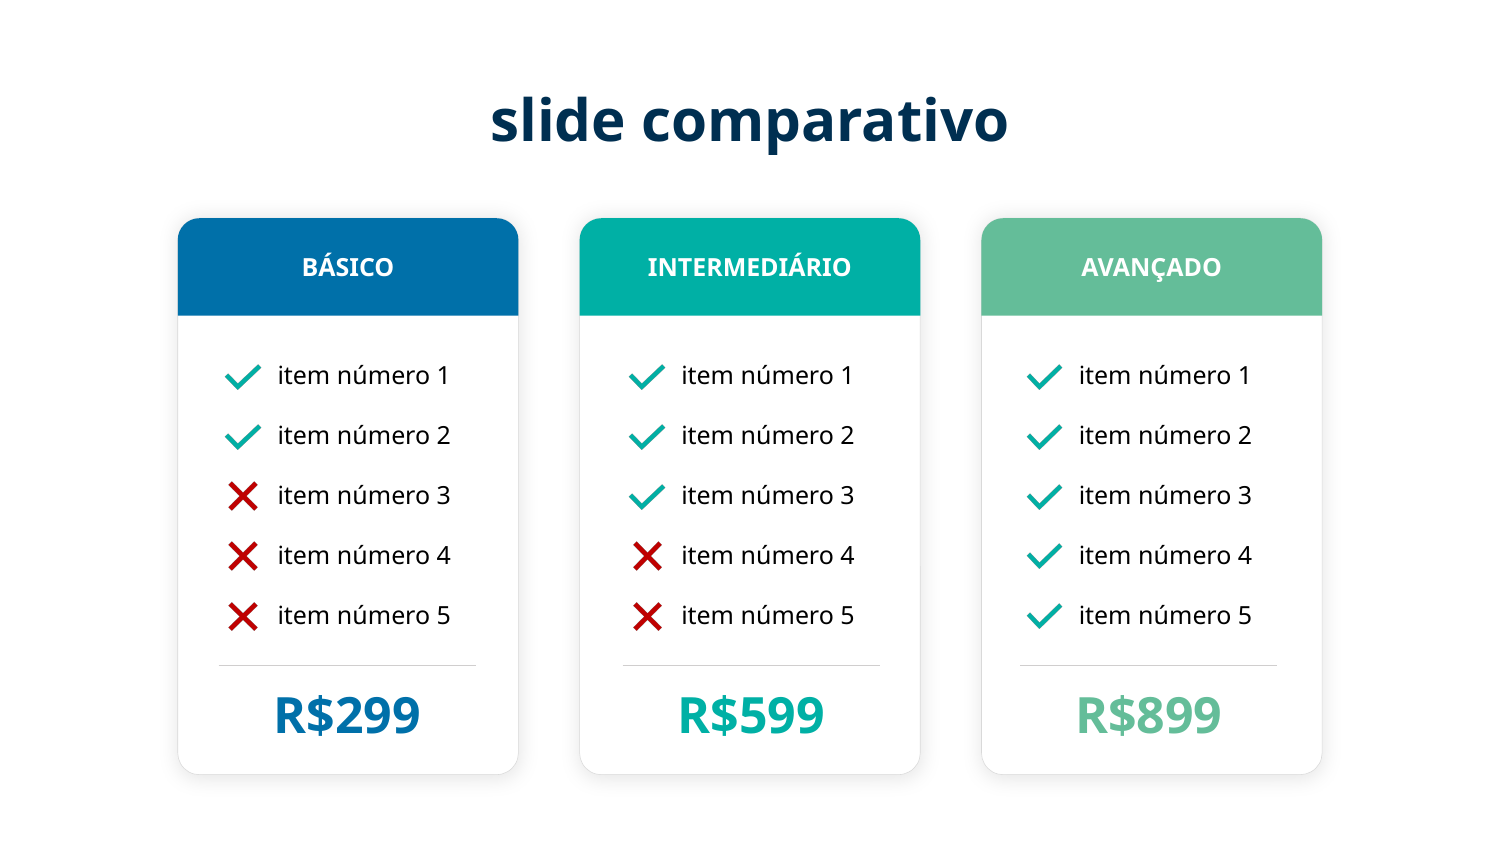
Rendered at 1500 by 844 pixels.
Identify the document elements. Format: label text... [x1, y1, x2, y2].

text_box AVANÇADO [980, 217, 1324, 317]
text_box R$299 [259, 675, 436, 751]
text_box BÁSICO [176, 217, 520, 317]
picture [1025, 358, 1064, 396]
title slide comparativo [103, 84, 1397, 155]
text_box item número 1 item número 2 item número 3 item número 4 item número 5 [262, 352, 466, 637]
picture [223, 597, 263, 636]
picture [1025, 537, 1064, 576]
picture [1025, 597, 1064, 635]
picture [224, 358, 262, 396]
picture [628, 478, 666, 516]
picture [628, 536, 667, 576]
text_box R$899 [1060, 675, 1238, 751]
picture [628, 418, 666, 456]
picture [1025, 478, 1064, 516]
picture [223, 476, 263, 516]
picture [1025, 418, 1064, 456]
text_box [578, 317, 922, 776]
picture [628, 358, 666, 396]
text_box item número 1 item número 2 item número 3 item número 4 item número 5 [666, 352, 870, 637]
text_box [176, 317, 520, 776]
text_box R$599 [662, 675, 840, 751]
picture [224, 418, 262, 456]
picture [223, 536, 263, 576]
text_box [980, 317, 1324, 776]
text_box item número 1 item número 2 item número 3 item número 4 item número 5 [1063, 352, 1268, 637]
text_box INTERMEDIÁRIO [578, 217, 922, 317]
picture [628, 597, 667, 636]
